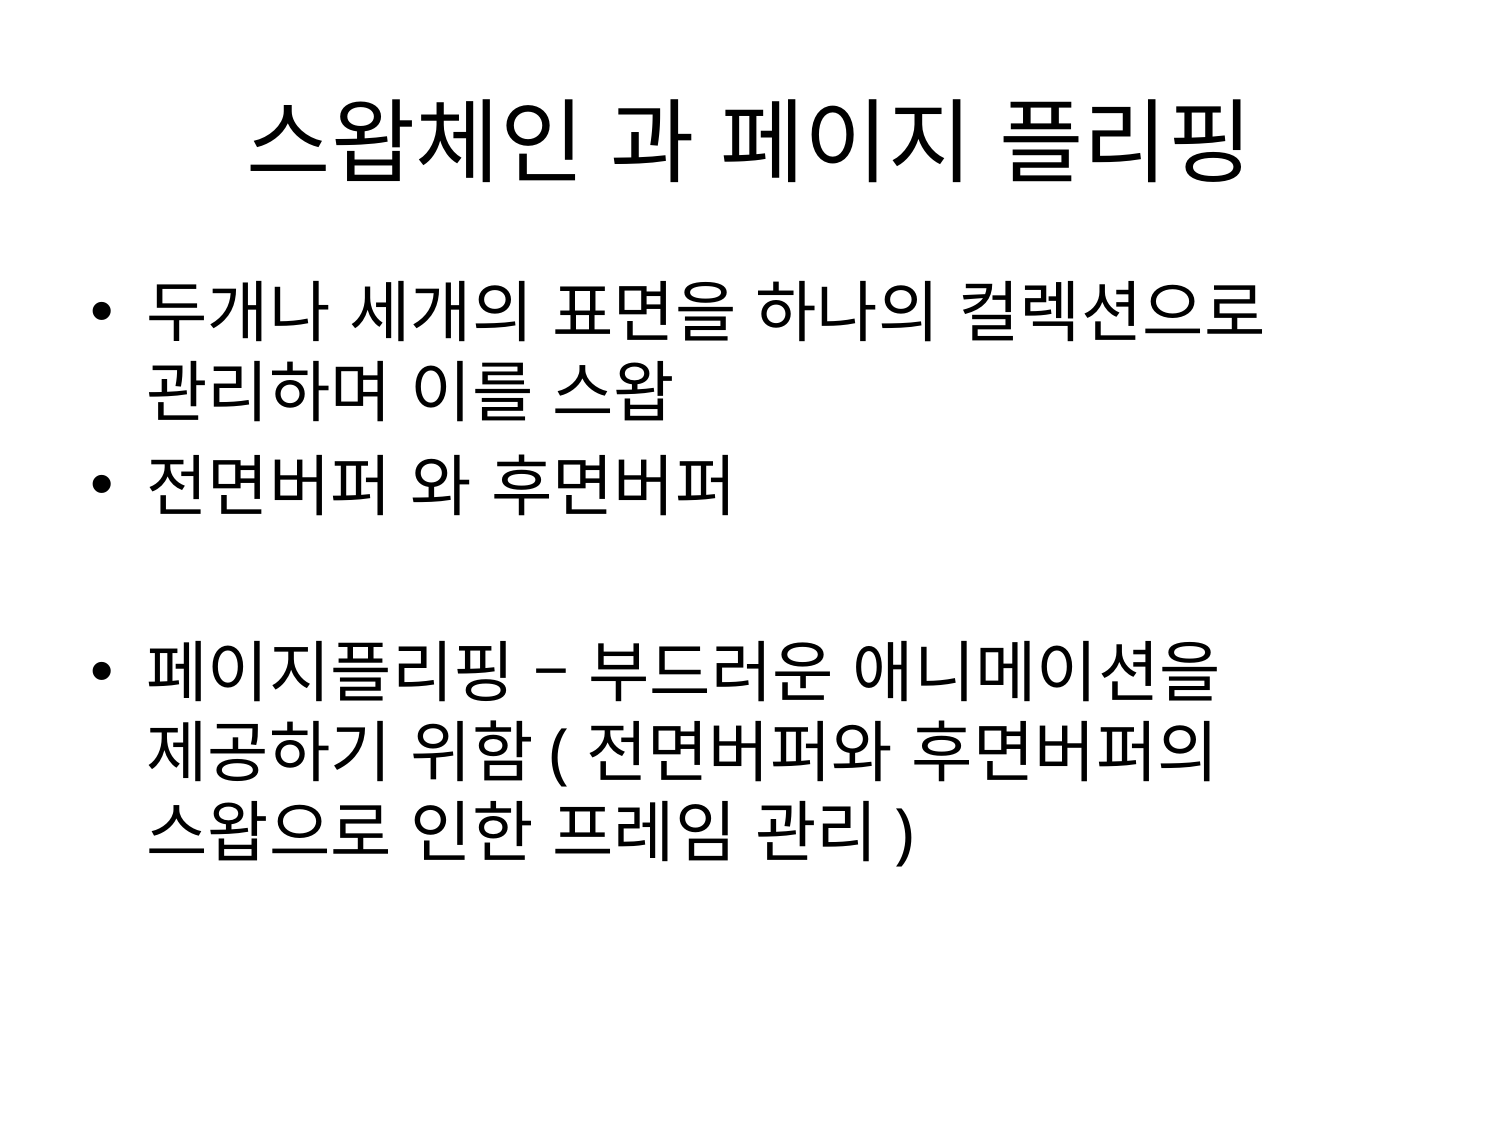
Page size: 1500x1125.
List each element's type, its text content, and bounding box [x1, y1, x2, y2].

list 두개나 세개의 표면을 하나의 컬렉션으로 관리하며 이를 스왑 전면버퍼 와 후면버퍼 페이지플리핑 – 부드러운 애니메이션을 제공하기 위함(전면버퍼와 후면버퍼의 스왑으로 인한 프레임 관리) [75, 262, 1425, 1005]
title 스왑체인 과 페이지 플리핑 [75, 45, 1425, 233]
